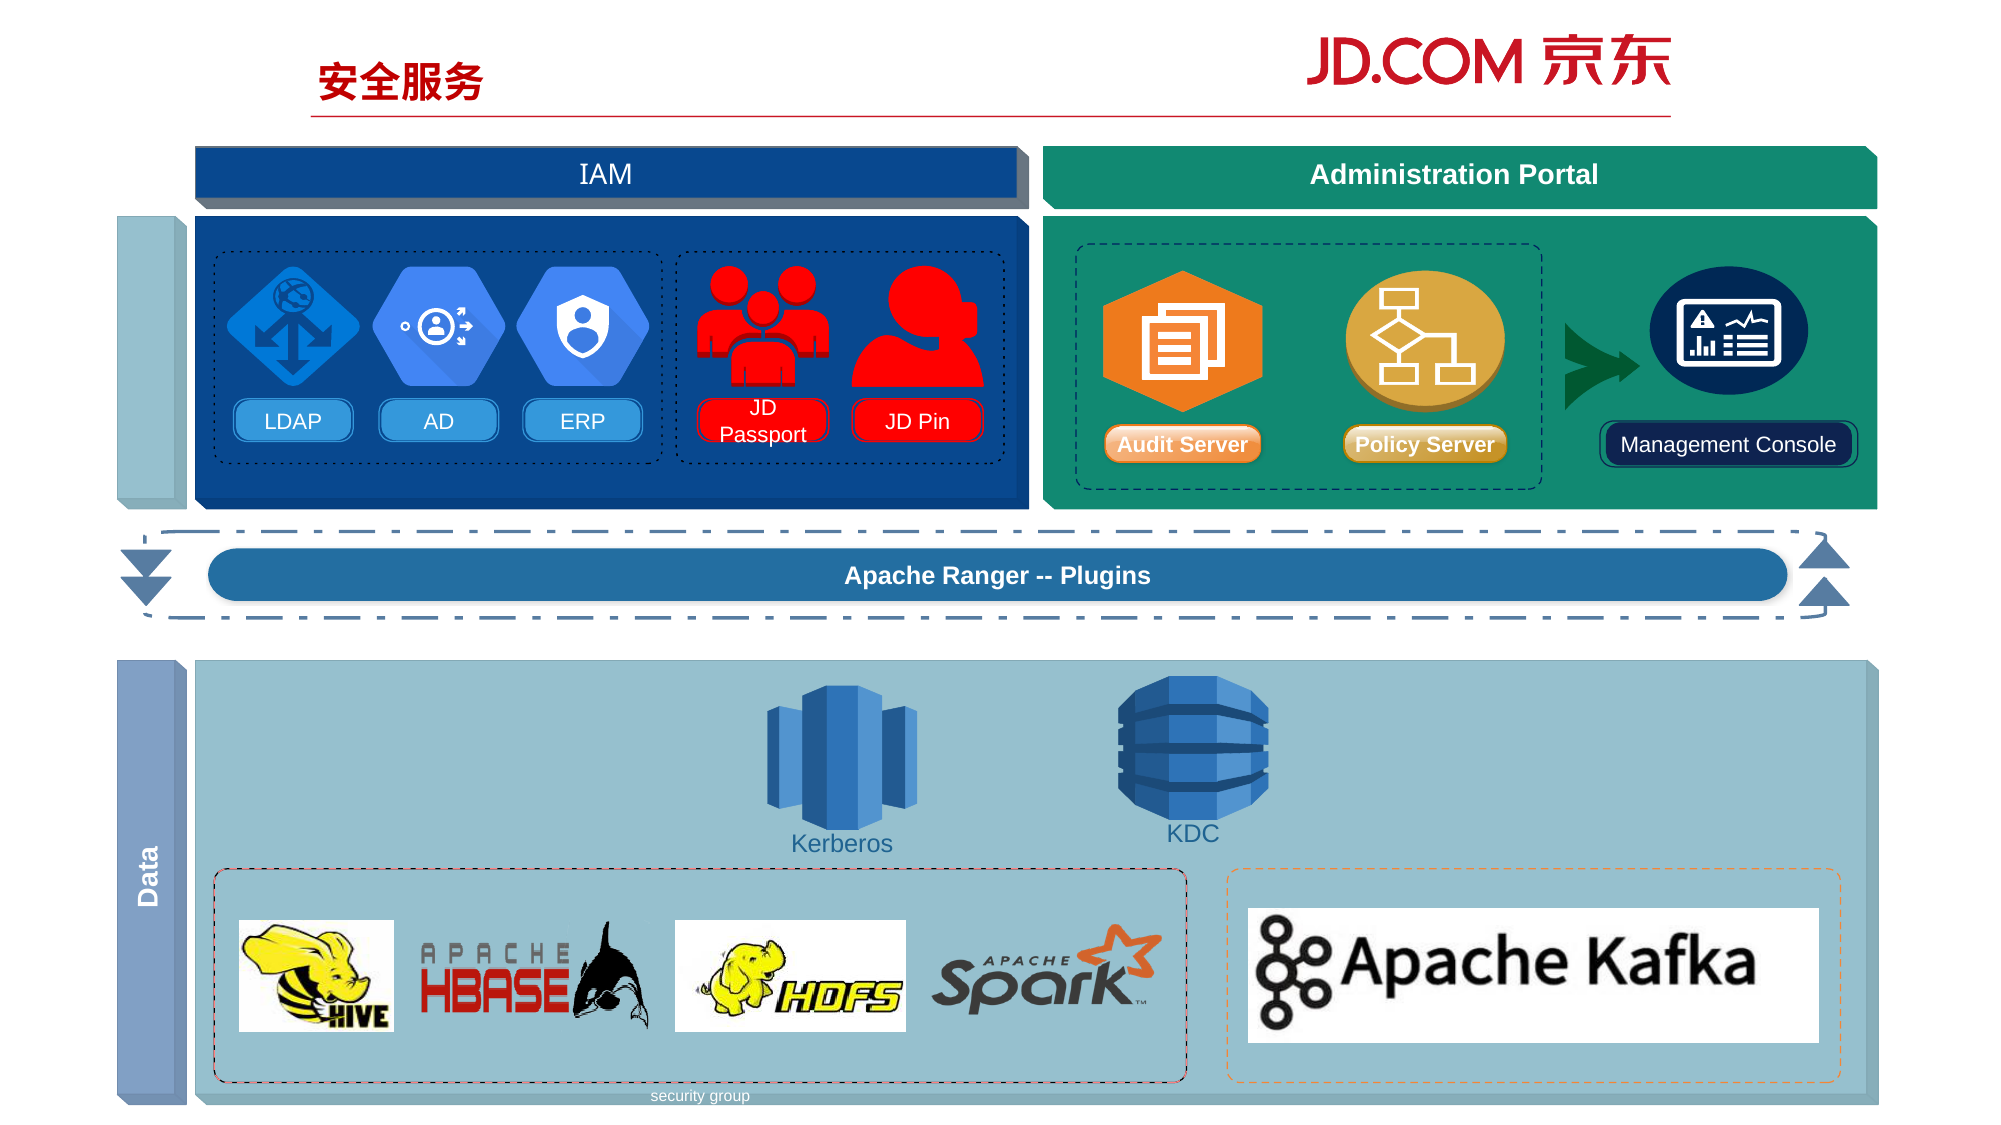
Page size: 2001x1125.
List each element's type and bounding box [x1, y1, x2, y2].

picture [237, 0, 1744, 145]
text_box [116, 145, 1880, 1108]
